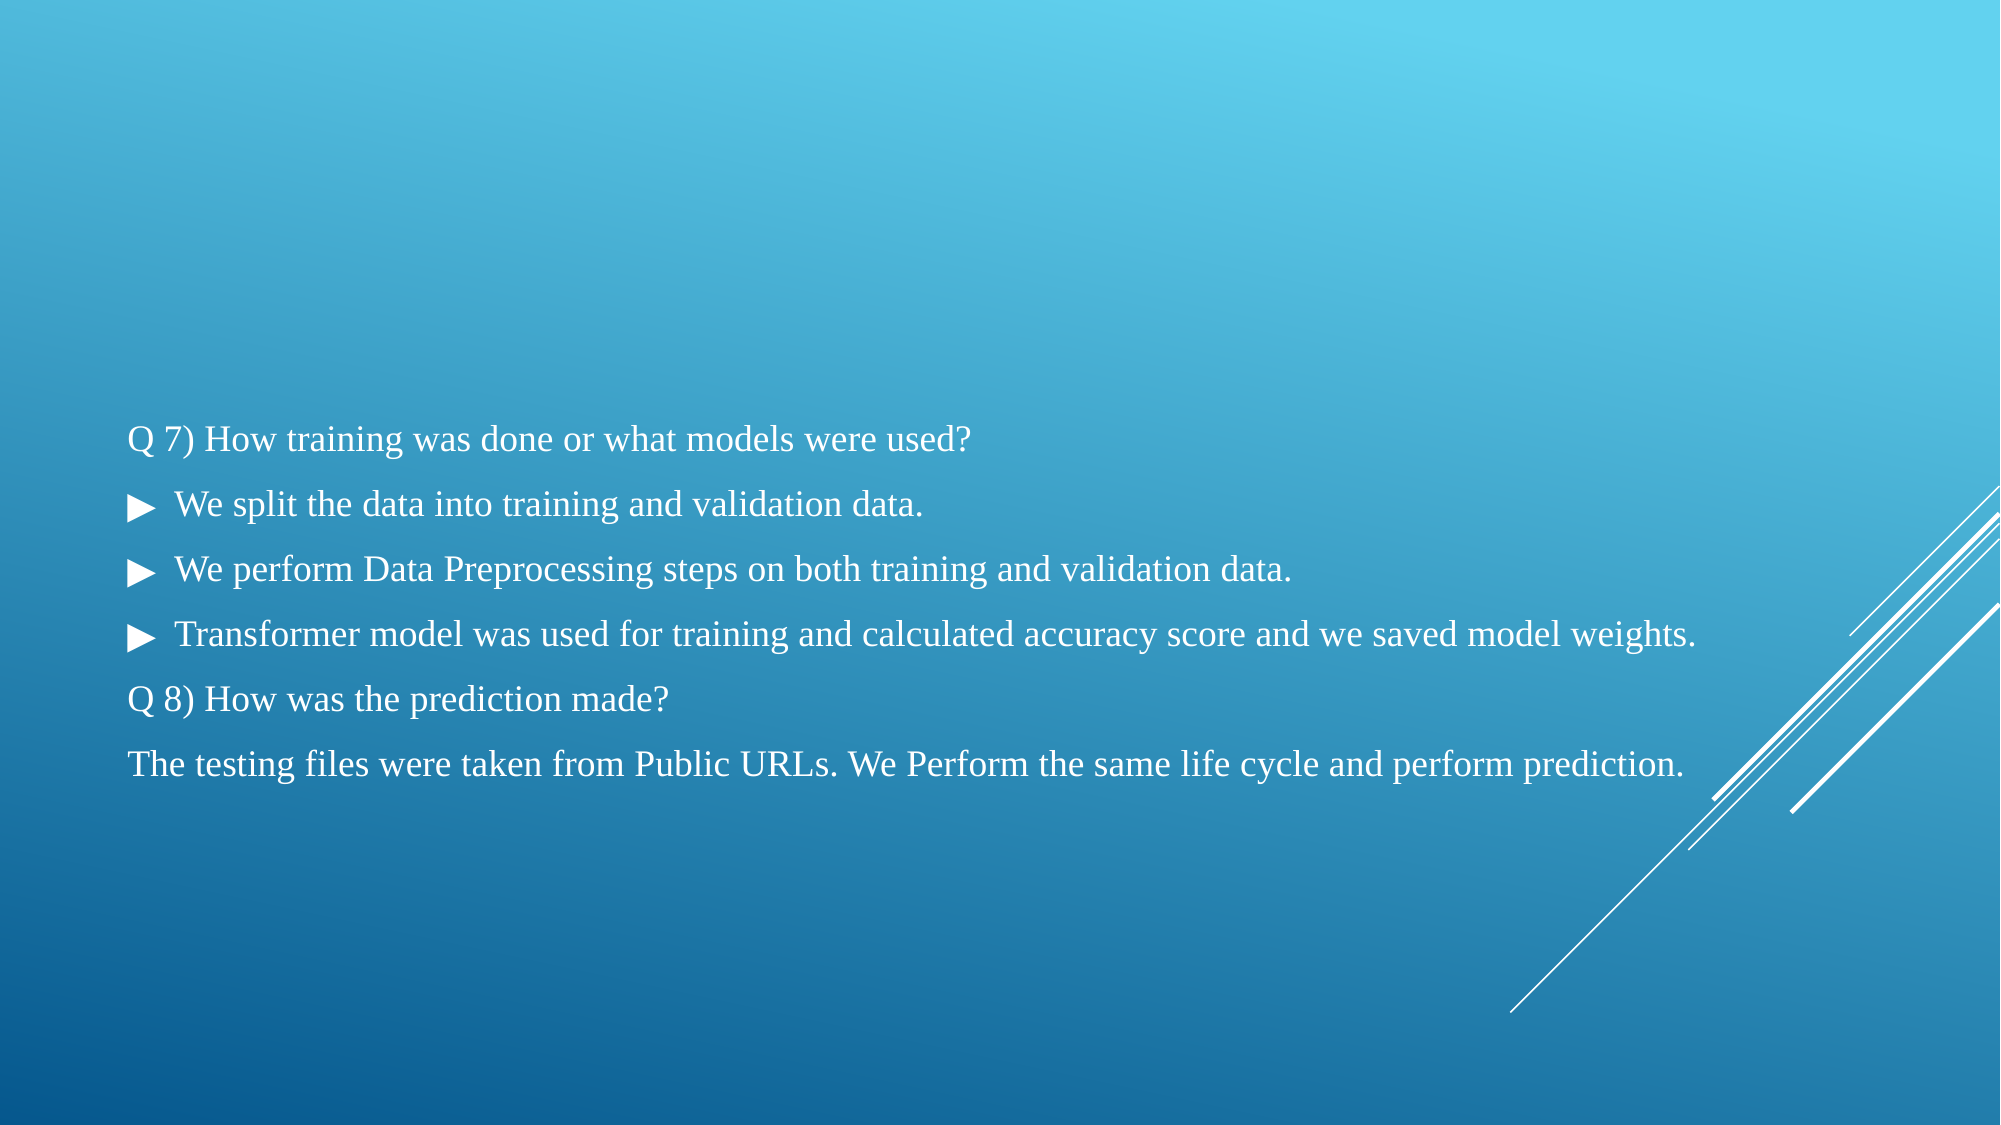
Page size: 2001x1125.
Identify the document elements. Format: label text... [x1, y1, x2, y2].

list Q 7) How training was done or what models were used? We split the data into training and validation data. We perform Data Preprocessing steps on both training and validation data. Transformer model was used for training and calculated accuracy score and we saved model weights. Q 8) How was the prediction made? The testing files were taken from Public URLs. We Perform the same life cycle and perform prediction. [112, 112, 1879, 1086]
